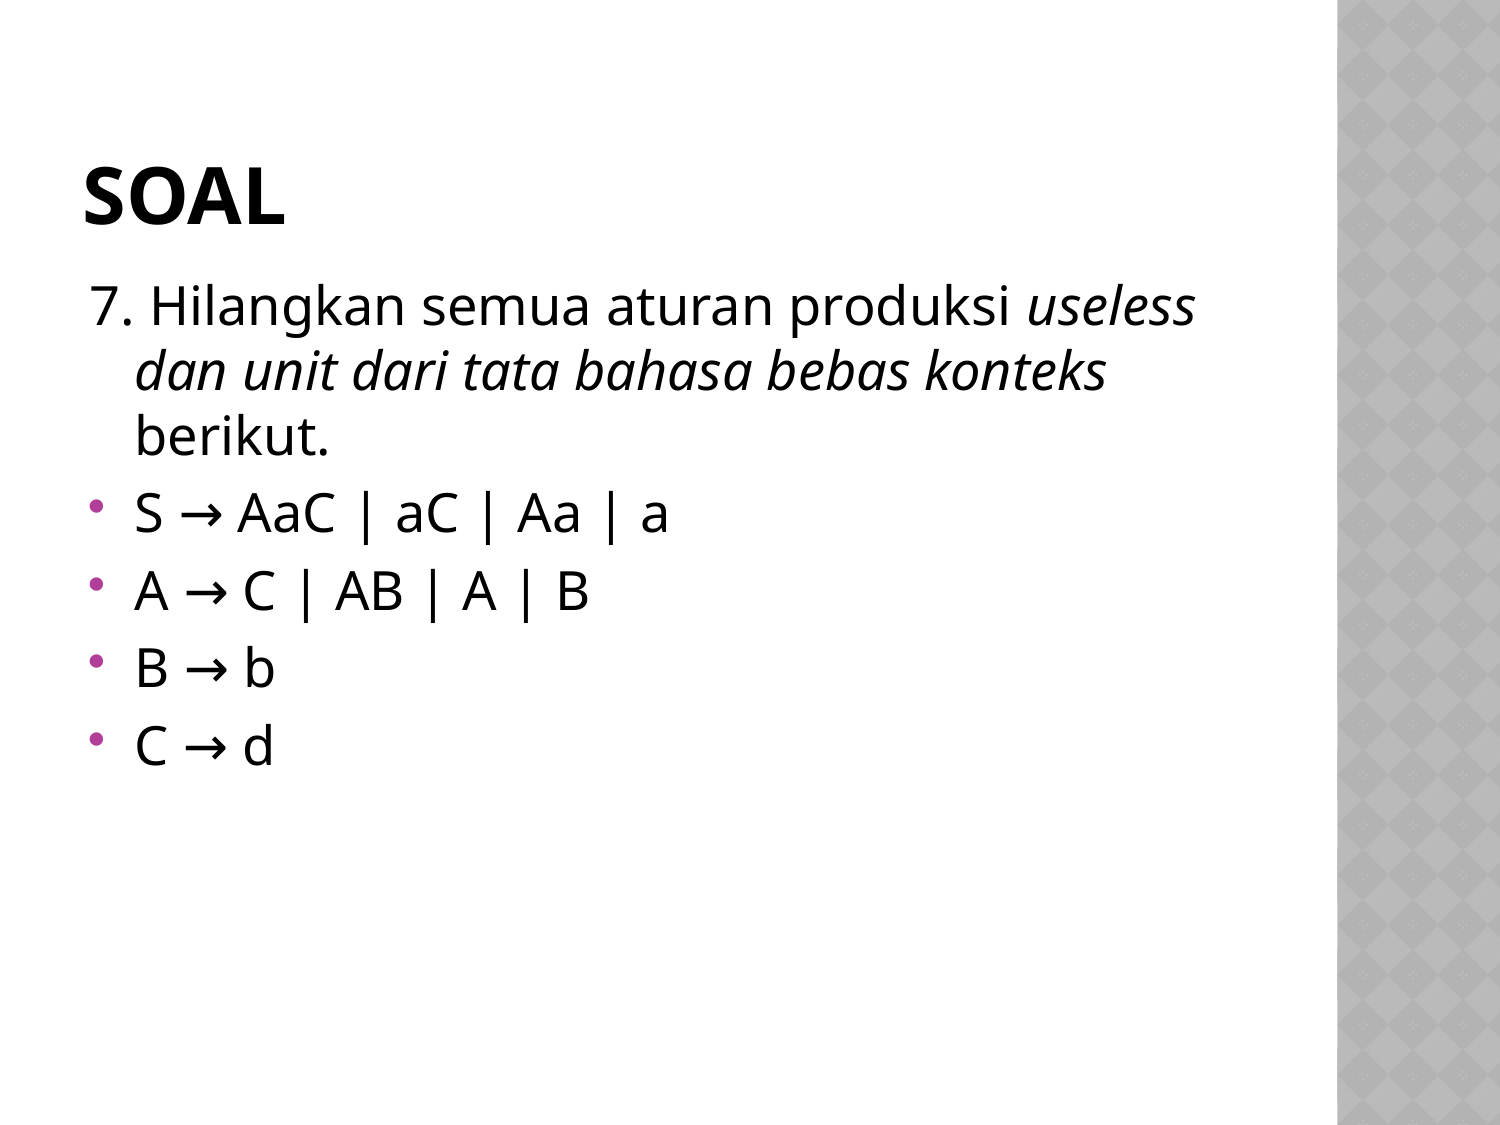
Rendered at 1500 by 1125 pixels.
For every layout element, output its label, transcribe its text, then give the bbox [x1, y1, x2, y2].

list 7. Hilangkan semua aturan produksi useless dan unit dari tata bahasa bebas konteks berikut. S → AaC | aC | Aa | a A → C | AB | A | B B → b C → d [75, 264, 1263, 1059]
title SOAL [75, 52, 1263, 240]
